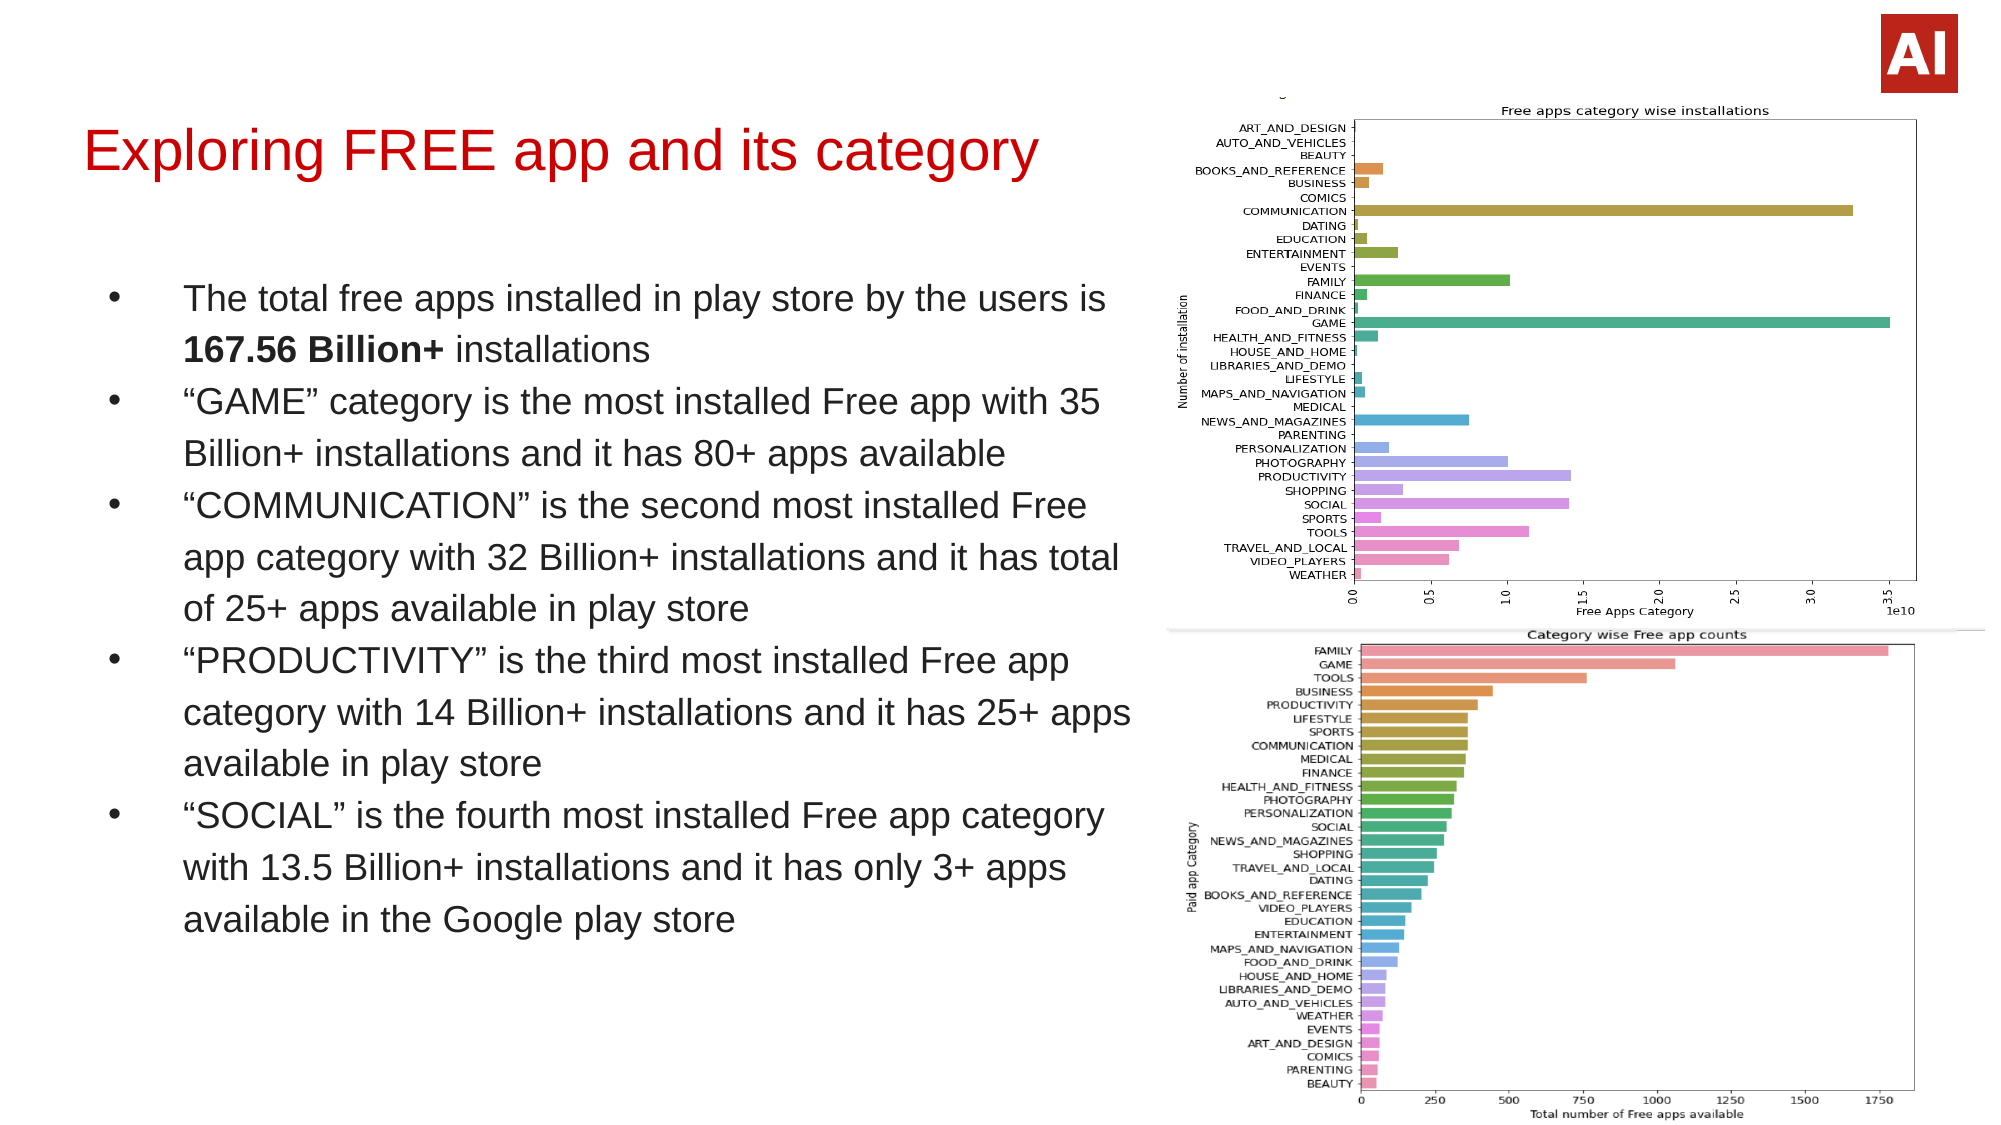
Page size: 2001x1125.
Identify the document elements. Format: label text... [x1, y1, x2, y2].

picture [1881, 14, 1958, 93]
picture [1149, 97, 1985, 1125]
title Exploring FREE app and its category [68, 97, 1147, 223]
list The total free apps installed in play store by the users is 167.56 Billion+ installations “GAME” category is the most installed Free app with 35 Billion+ installations and it has 80+ apps available “COMMUNICATION” is the second most installed Free app category with 32 Billion+ installations and it has total of 25+ apps available in play store “PRODUCTIVITY” is the third most installed Free app category with 14 Billion+ installations and it has 25+ apps available in play store “SOCIAL” is the fourth most installed Free app category with 13.5 Billion+ installations and it has only 3+ apps available in the Google play store [68, 252, 1150, 1077]
